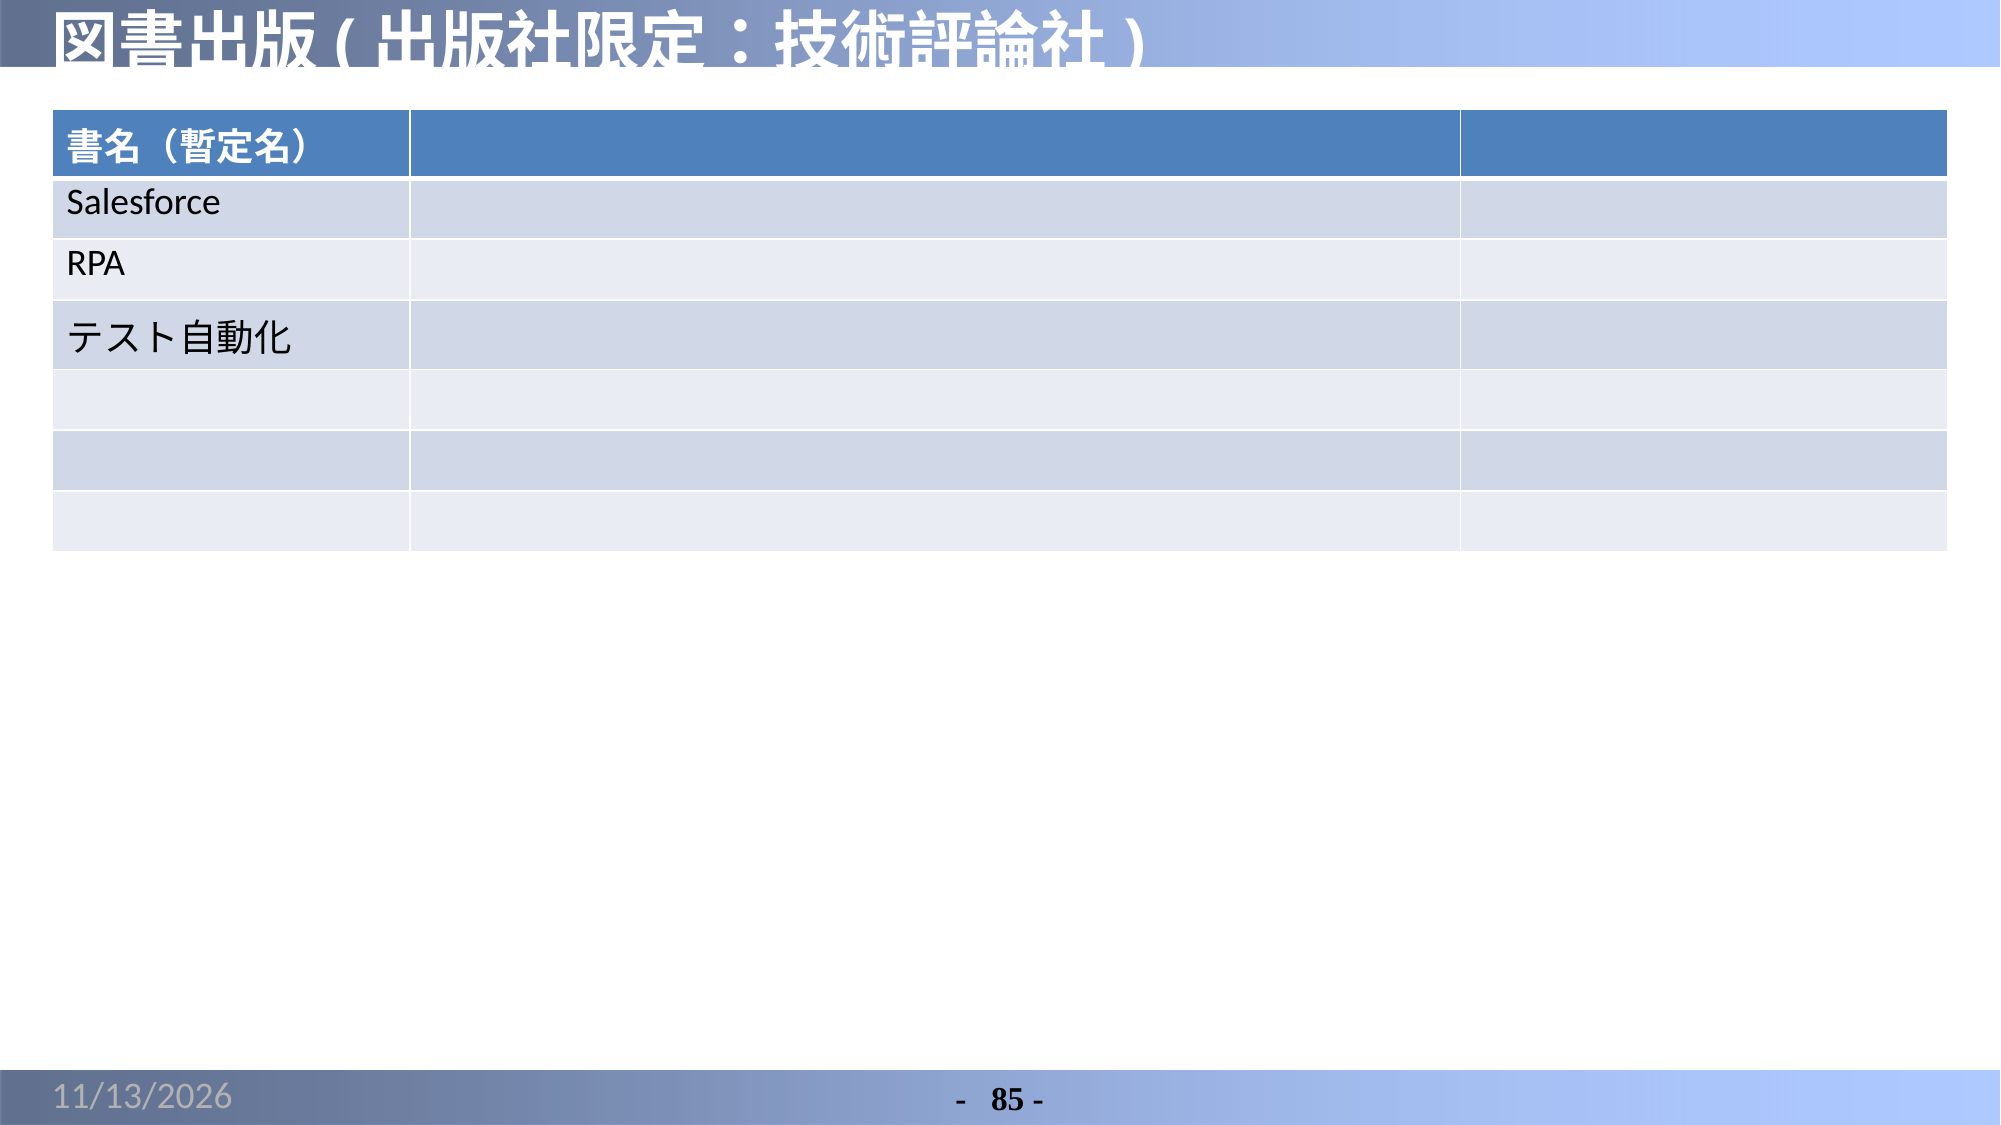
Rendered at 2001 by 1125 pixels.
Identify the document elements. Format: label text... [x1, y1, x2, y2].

table_cell [1461, 431, 1947, 490]
table_cell Salesforce [53, 181, 409, 238]
table_cell [53, 431, 409, 490]
table_cell [411, 181, 1460, 238]
table_header [1461, 110, 1947, 176]
table_cell RPA [53, 240, 409, 299]
table_cell [411, 240, 1460, 299]
title 図書出版(出版社限定：技術評論社) [51, 0, 1921, 81]
table_cell [411, 492, 1460, 551]
table_cell [1461, 370, 1947, 429]
table_cell [411, 301, 1460, 369]
table_cell [1461, 240, 1947, 299]
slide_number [51, 1071, 512, 1117]
table_header 書名（暫定名） [53, 110, 409, 176]
table_cell [411, 370, 1460, 429]
table_cell [1461, 181, 1947, 238]
table_cell [1461, 301, 1947, 369]
table_cell テスト自動化 [53, 301, 409, 369]
table_header [411, 110, 1460, 176]
table_cell [1461, 492, 1947, 551]
table_cell [53, 492, 409, 551]
table_cell [411, 431, 1460, 490]
slide_number - 85 - [934, 1078, 1063, 1117]
table_cell [53, 370, 409, 429]
